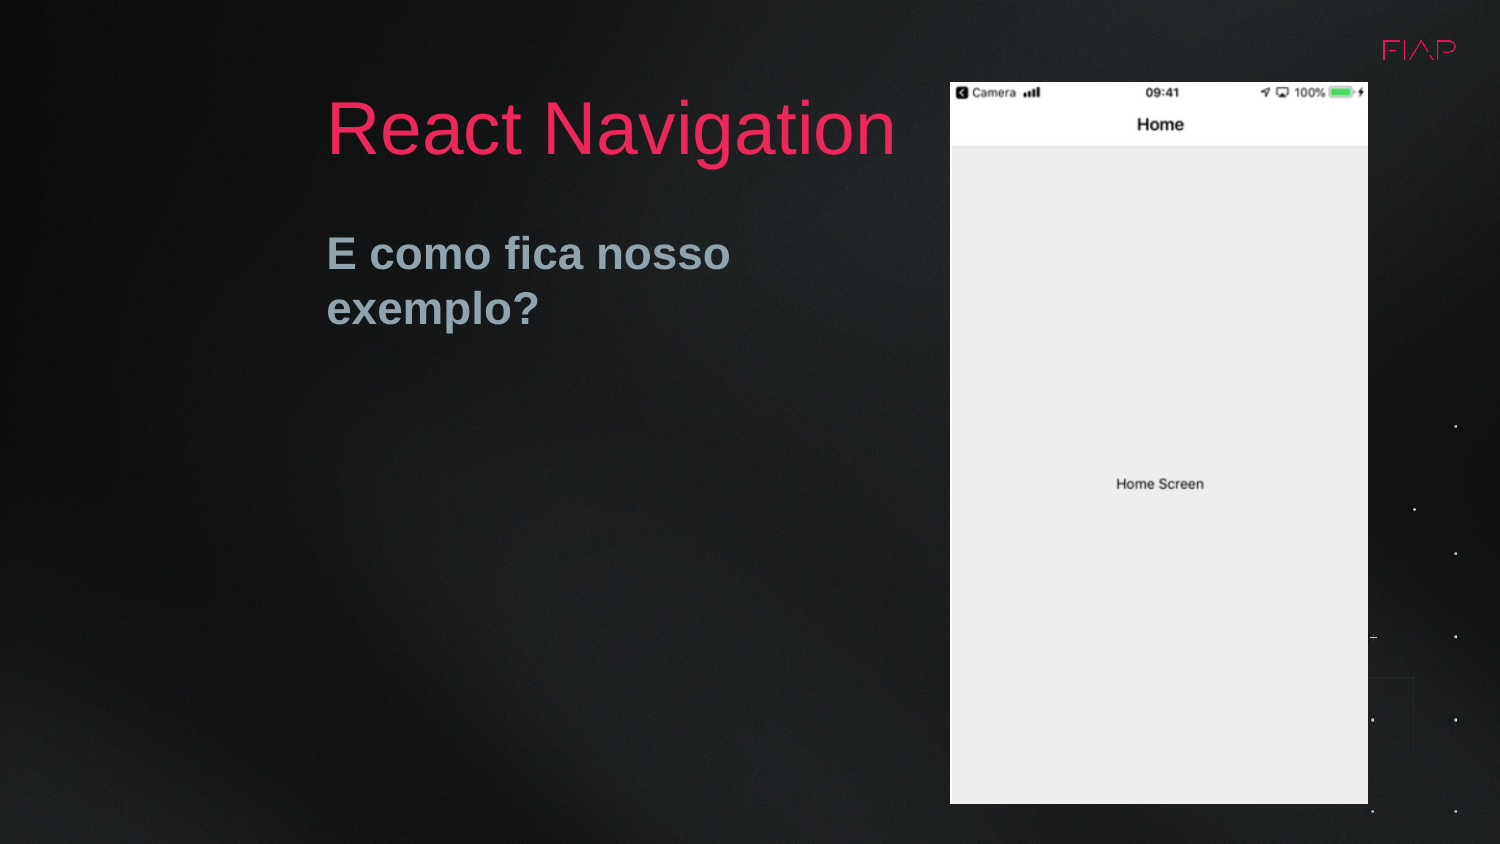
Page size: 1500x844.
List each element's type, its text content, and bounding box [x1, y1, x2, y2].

text_box React Navigation [311, 72, 1126, 177]
text_box E como fica nosso exemplo? [311, 216, 788, 442]
picture [0, 0, 1500, 844]
